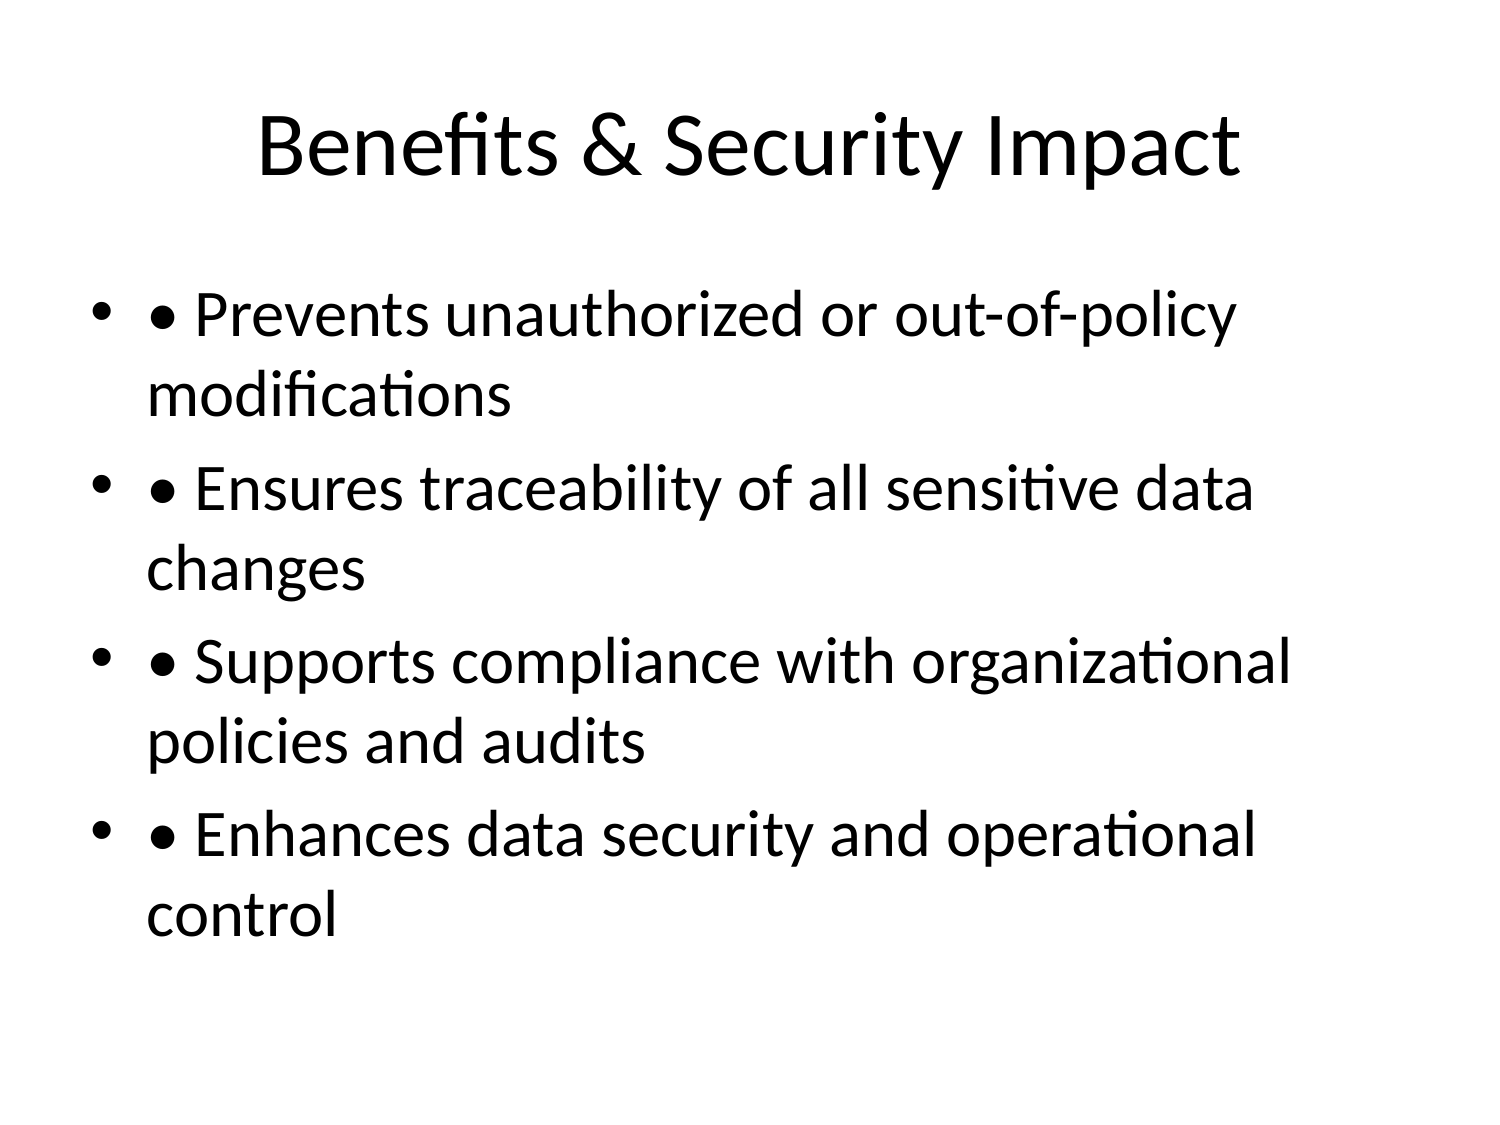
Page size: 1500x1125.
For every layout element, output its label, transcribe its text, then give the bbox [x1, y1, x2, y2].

list • Prevents unauthorized or out-of-policy modifications • Ensures traceability of all sensitive data changes • Supports compliance with organizational policies and audits • Enhances data security and operational control [75, 262, 1425, 1005]
title Benefits & Security Impact [75, 45, 1425, 233]
